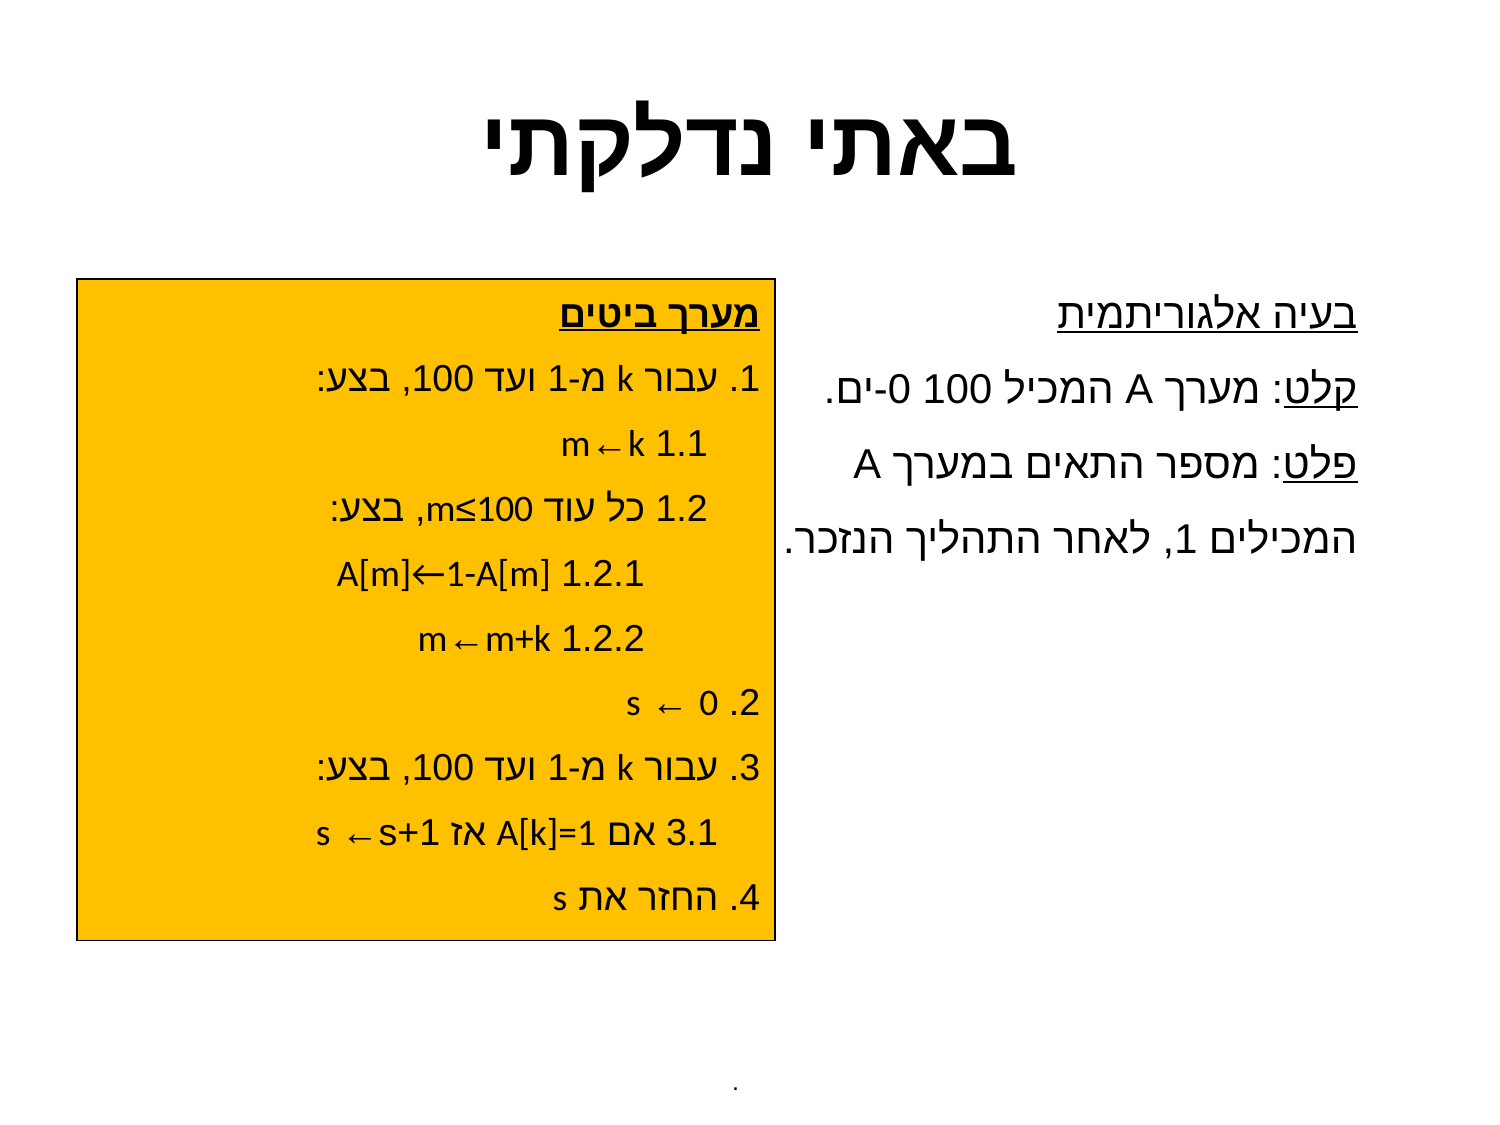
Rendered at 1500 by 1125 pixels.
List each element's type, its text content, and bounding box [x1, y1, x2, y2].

text_box מערך ביטים 1. עבור k מ-1 ועד 100, בצע: 1.1 m←k 1.2 כל עוד m≤100, בצע: 1.2.1 A[m]←1-A[m] 1.2.2 m←m+k 2. s ← 0 3. עבור k מ-1 ועד 100, בצע: 3.1 אם A[k]=1 אז s ←s+1 4. החזר את s . [76, 278, 776, 941]
text_box בעיה אלגוריתמית קלט: מערך A המכיל 100 0-ים. פלט: מספר התאים במערך A המכילים 1, לאחר התהליך הנזכר. [776, 278, 1373, 569]
title באתי נדלקתי [75, 45, 1425, 233]
